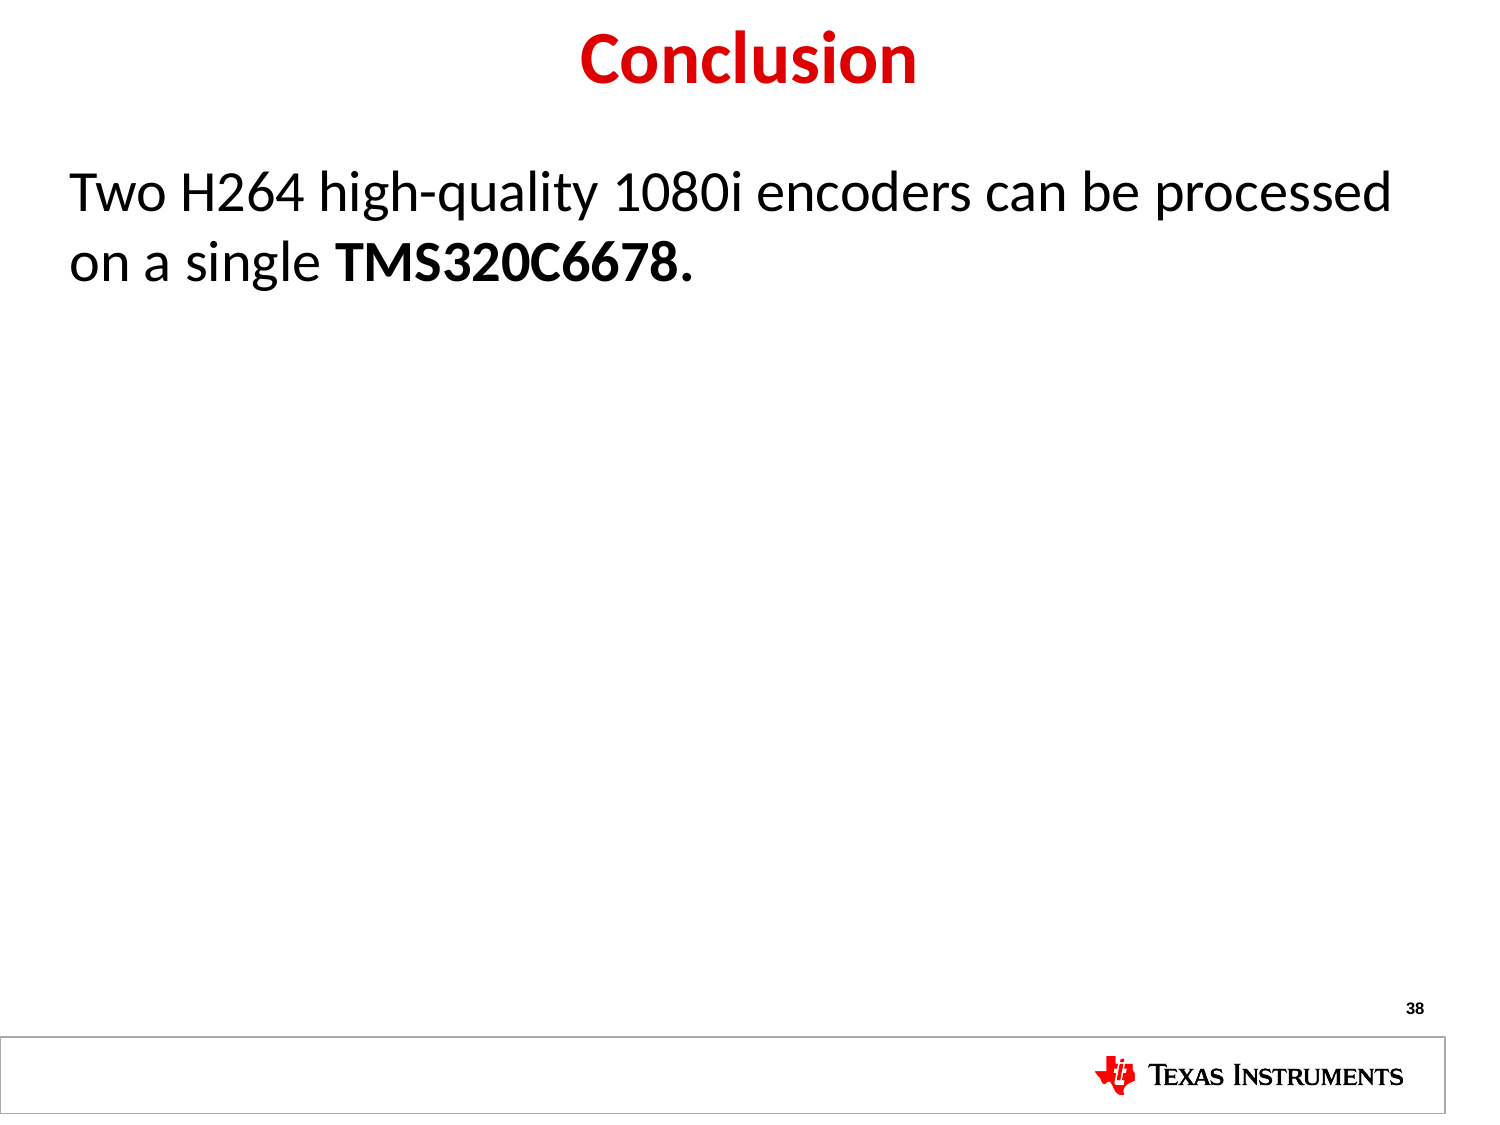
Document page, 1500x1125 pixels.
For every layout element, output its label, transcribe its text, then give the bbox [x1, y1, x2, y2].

list Two H264 high-quality 1080i encoders can be processed on a single TMS320C6678. [54, 145, 1444, 1047]
picture [1095, 1056, 1403, 1095]
slide_number 38 [1089, 990, 1440, 1025]
title Conclusion [56, 0, 1444, 109]
